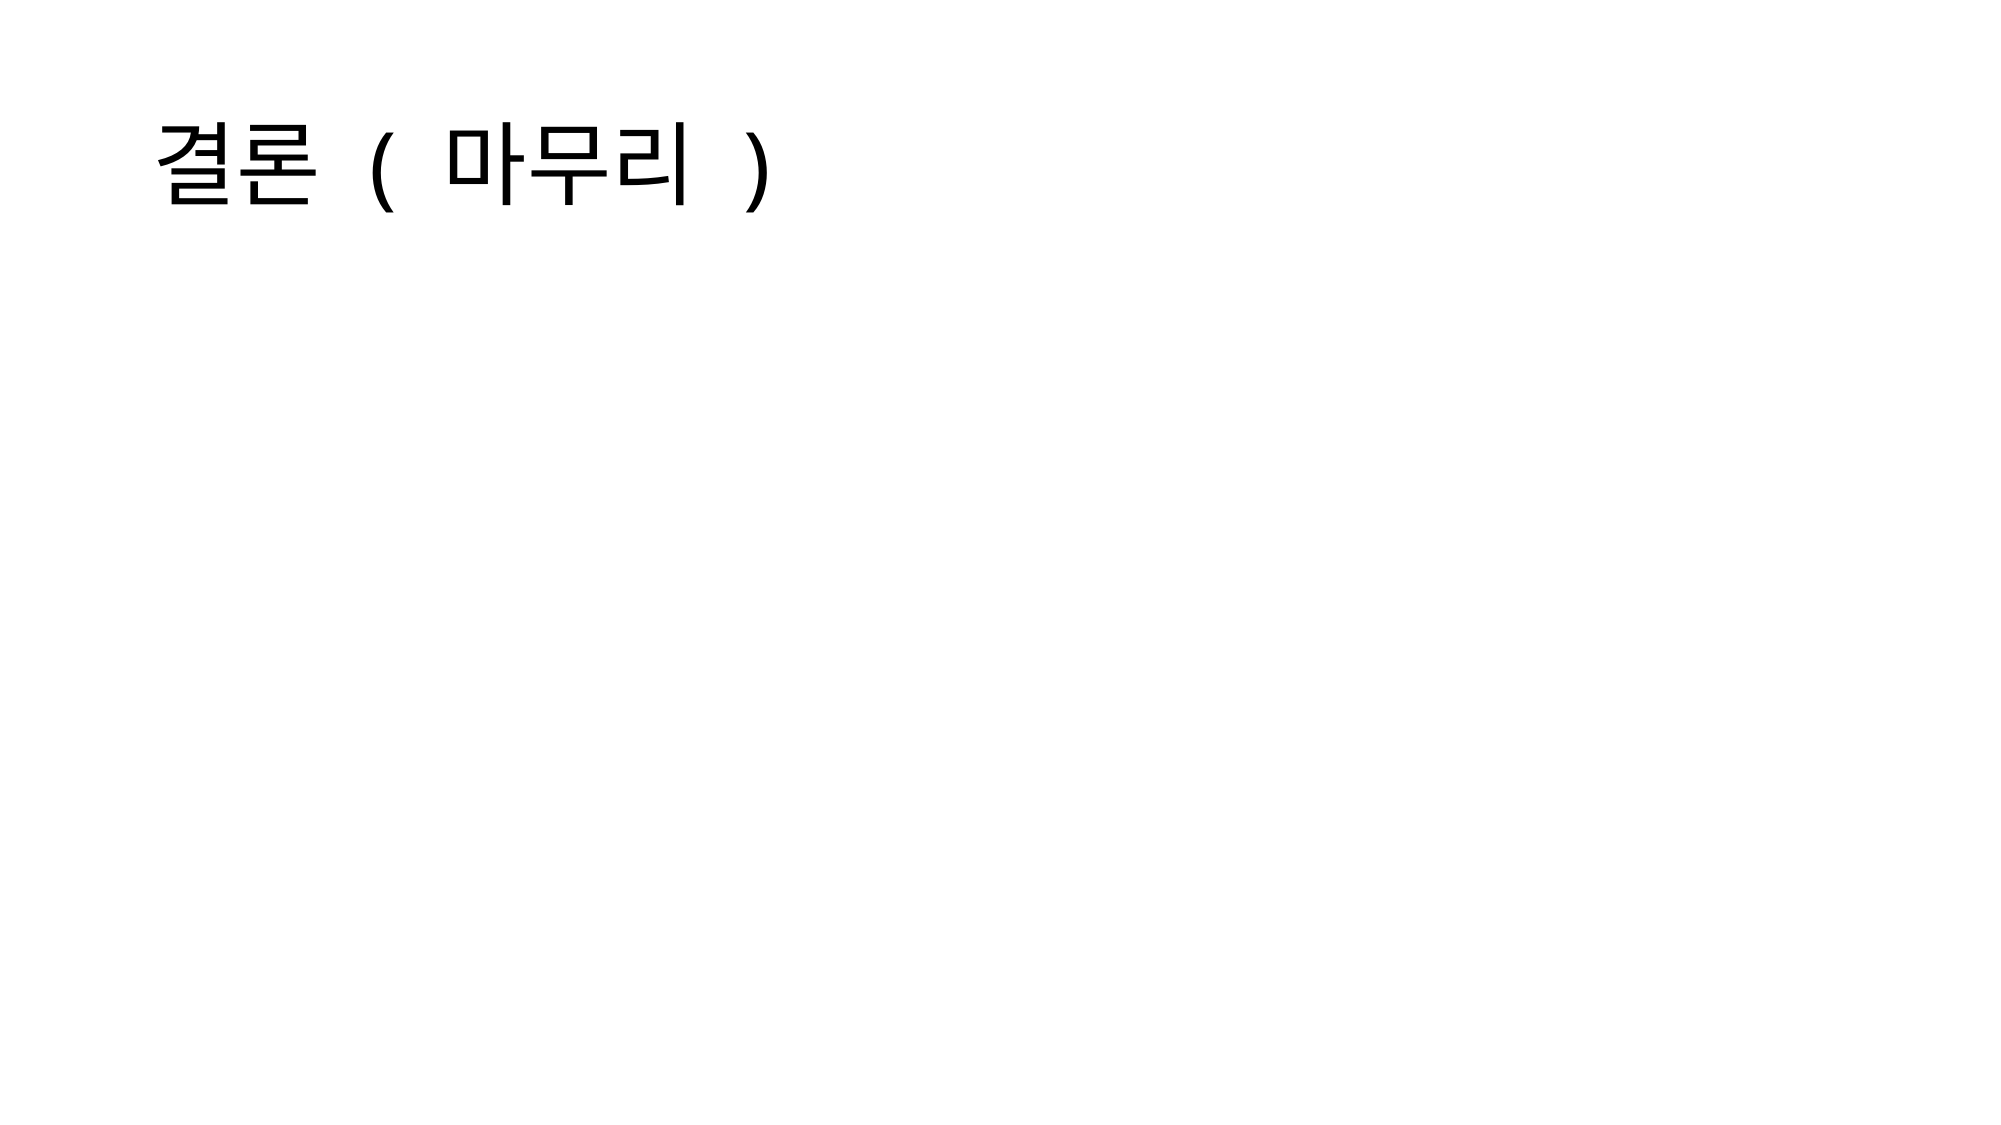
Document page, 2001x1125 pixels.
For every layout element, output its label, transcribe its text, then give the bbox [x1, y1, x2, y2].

title 결론 ( 마무리 ) [137, 59, 1863, 278]
